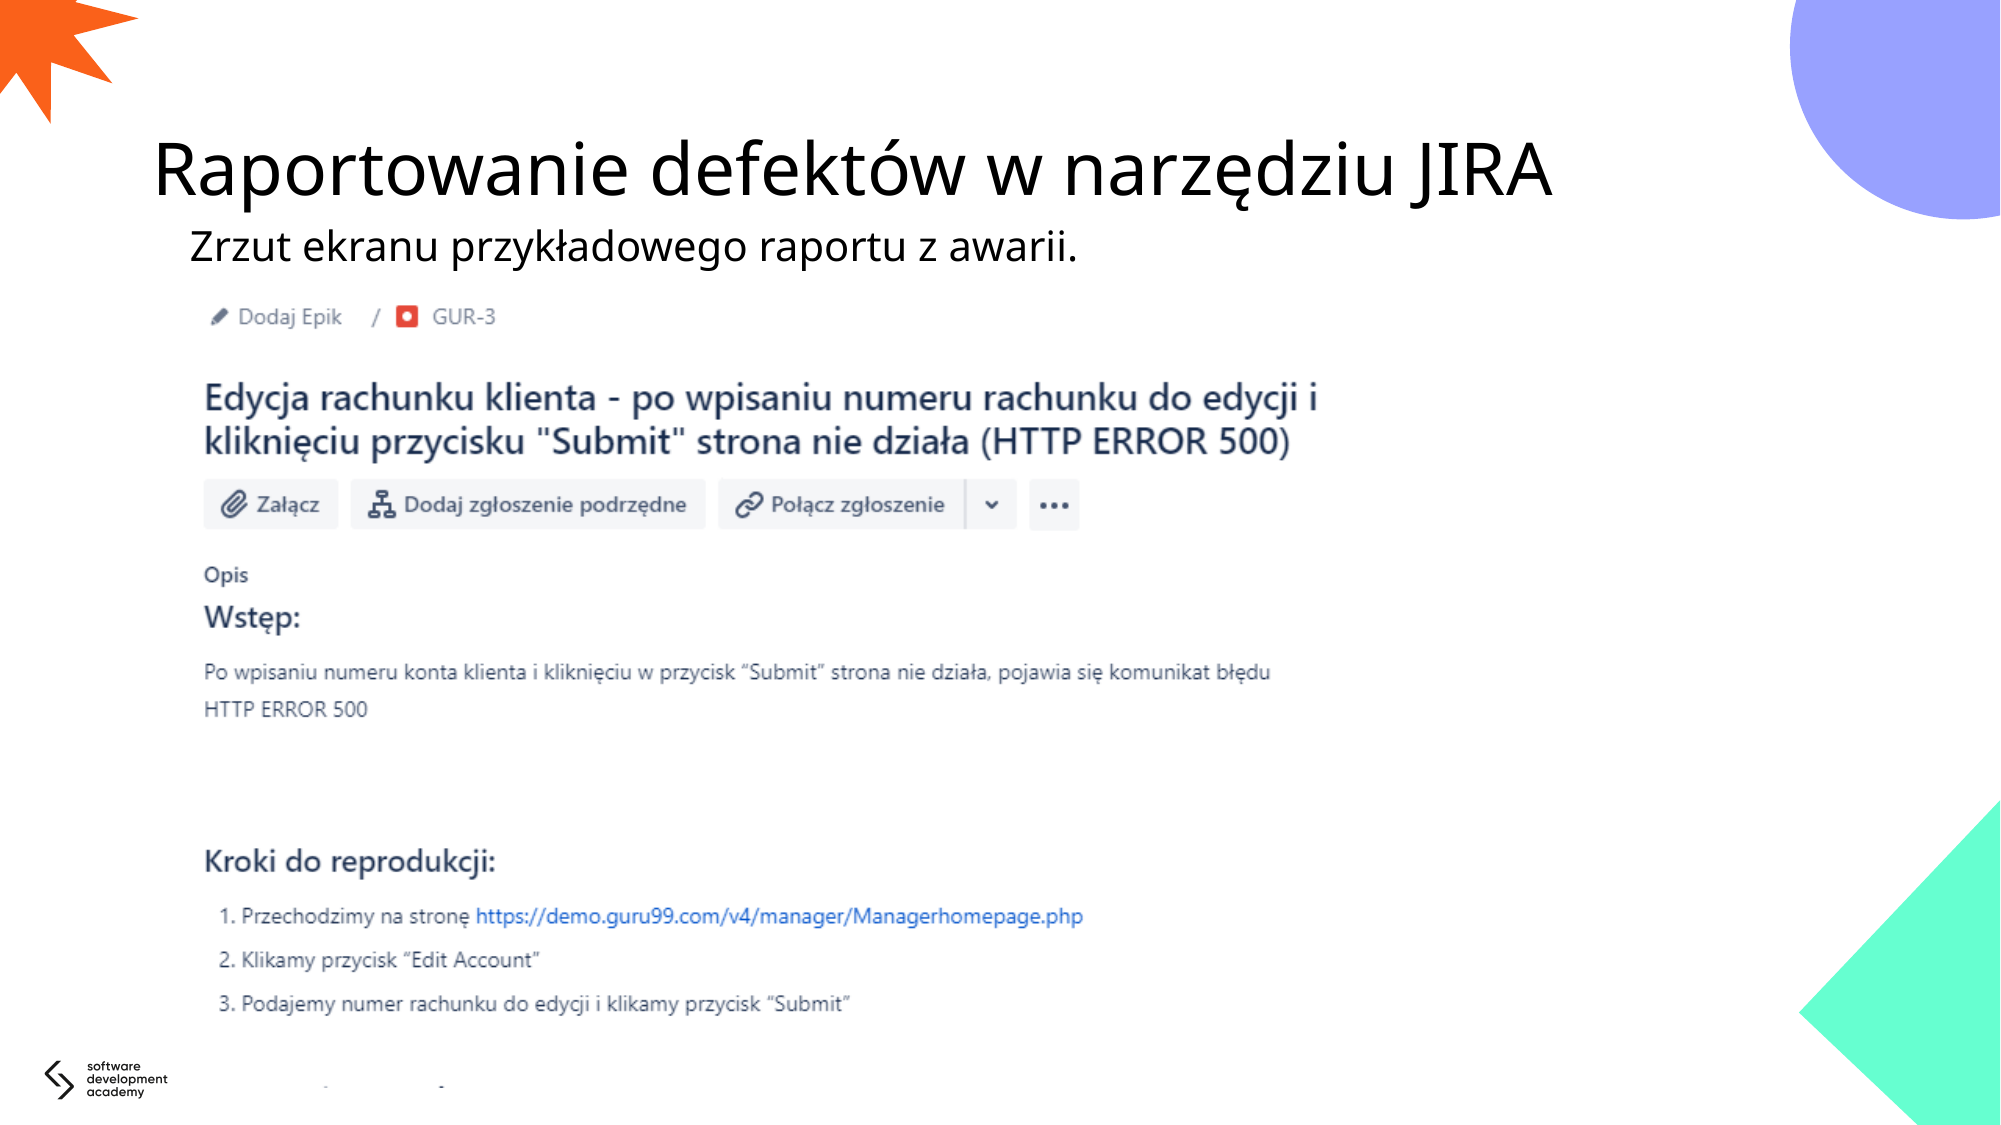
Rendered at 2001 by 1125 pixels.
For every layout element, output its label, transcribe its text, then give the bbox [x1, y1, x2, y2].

list Zrzut ekranu przykładowego raportu z awarii. [137, 213, 1771, 1014]
title Raportowanie defektów w narzędziu JIRA [137, 59, 1771, 213]
picture [19, 290, 1358, 1125]
